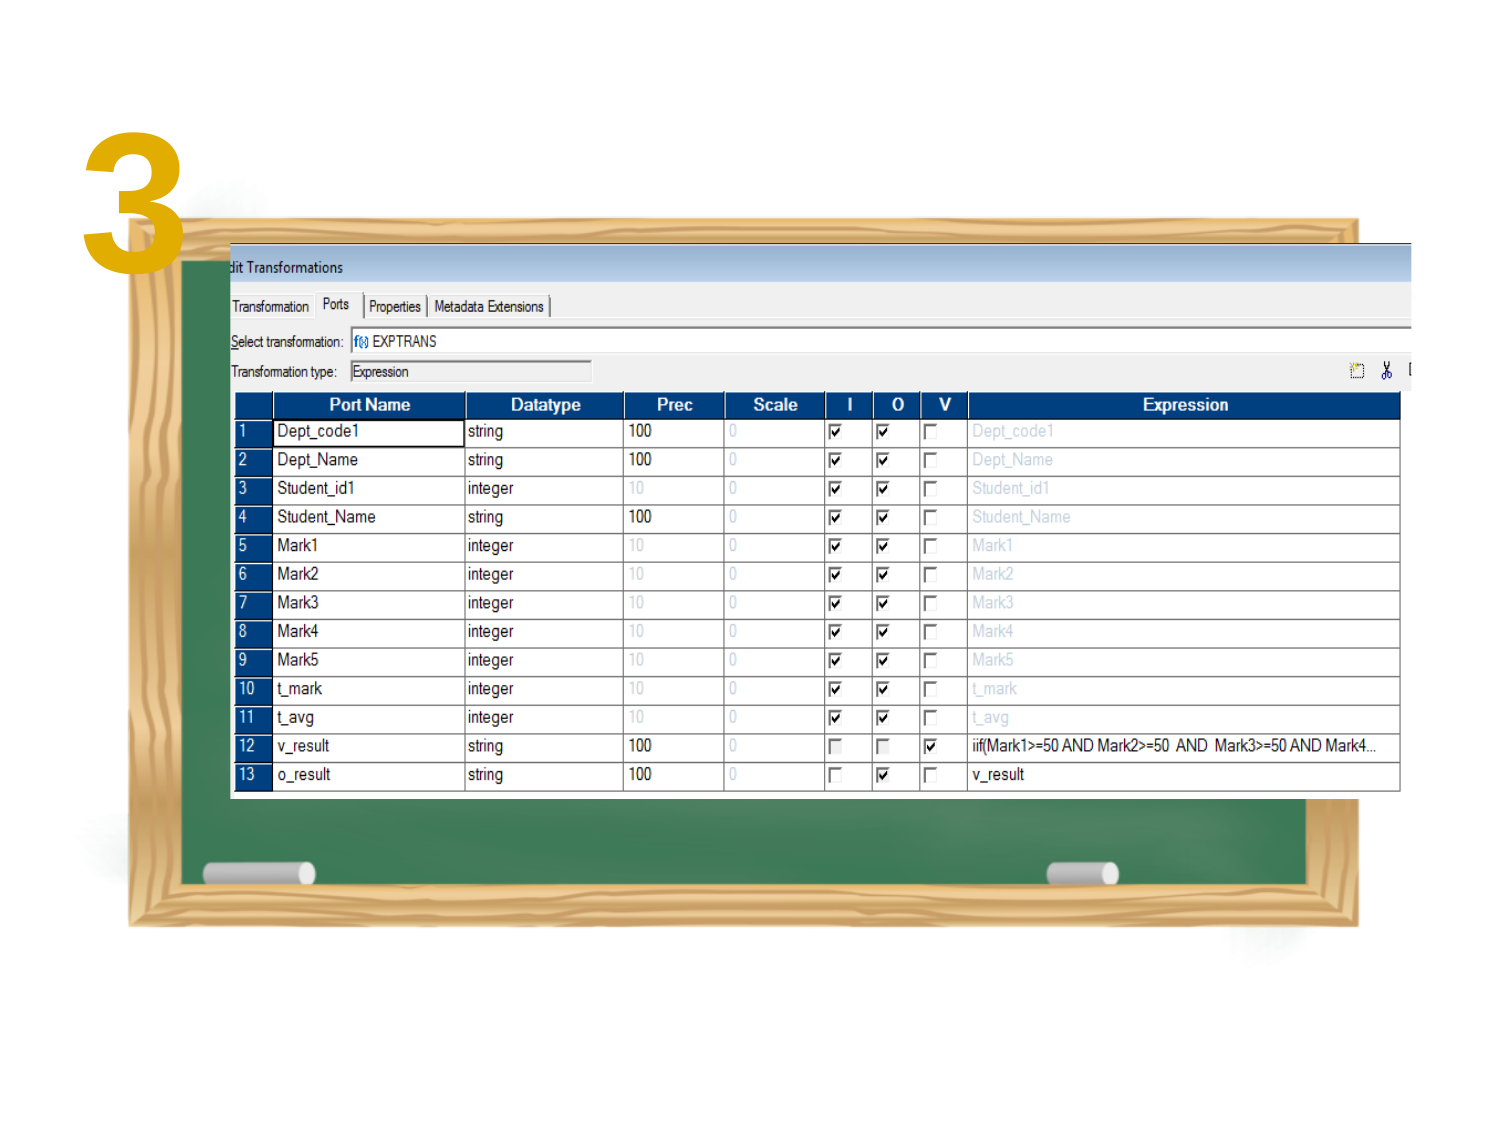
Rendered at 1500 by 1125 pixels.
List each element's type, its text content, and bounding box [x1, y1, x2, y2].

text_box 3 [64, 65, 206, 321]
picture [0, 0, 1500, 1125]
